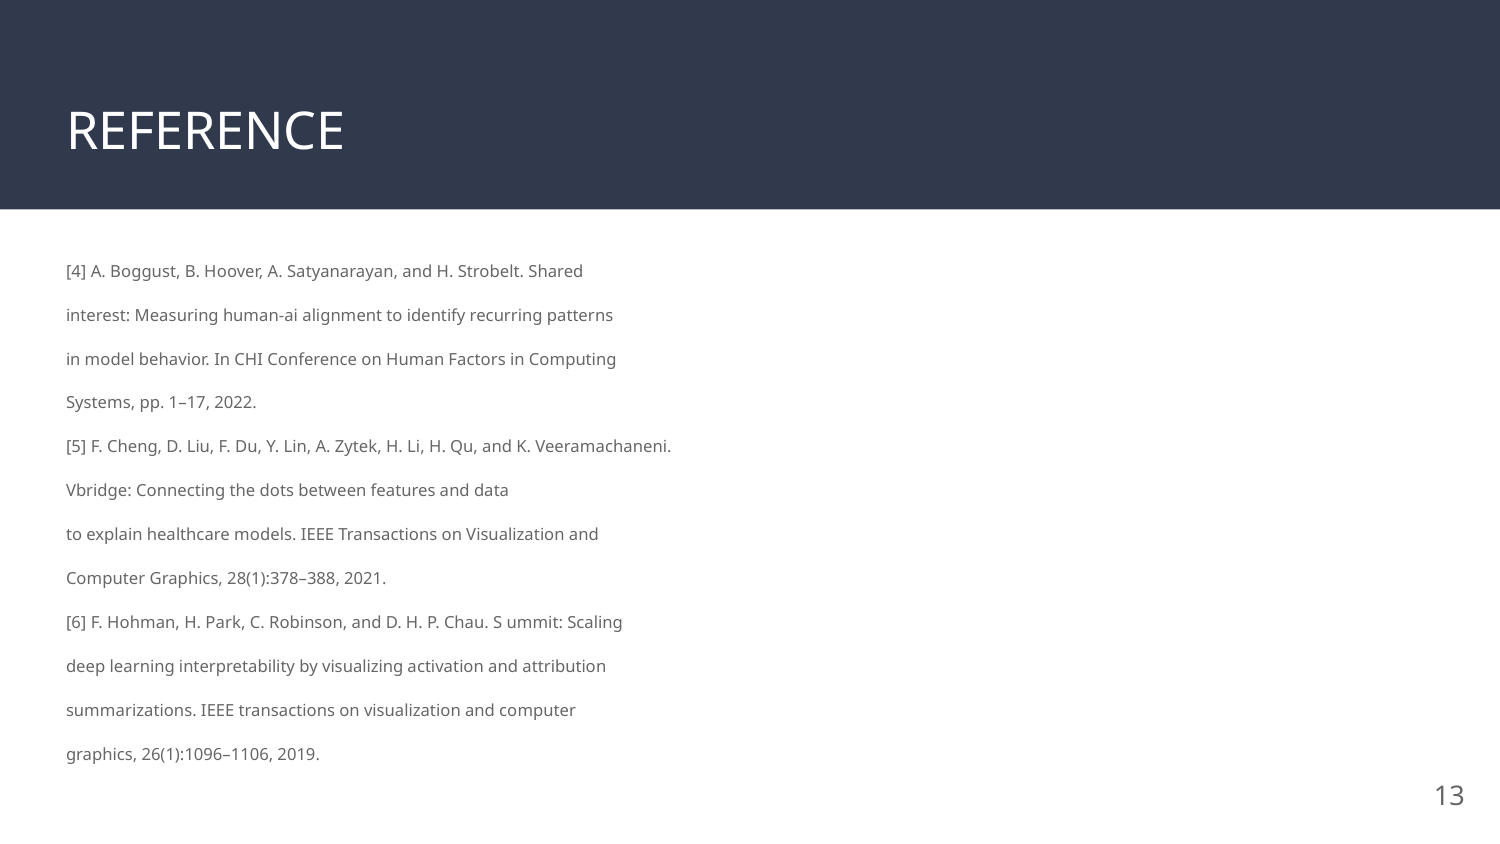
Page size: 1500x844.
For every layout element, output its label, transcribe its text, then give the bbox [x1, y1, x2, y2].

title REFERENCE [51, 82, 1449, 185]
list [4] A. Boggust, B. Hoover, A. Satyanarayan, and H. Strobelt. Shared interest: Measuring human-ai alignment to identify recurring patterns in model behavior. In CHI Conference on Human Factors in Computing Systems, pp. 1–17, 2022. [5] F. Cheng, D. Liu, F. Du, Y. Lin, A. Zytek, H. Li, H. Qu, and K. Veeramachaneni. Vbridge: Connecting the dots between features and data to explain healthcare models. IEEE Transactions on Visualization and Computer Graphics, 28(1):378–388, 2021. [6] F. Hohman, H. Park, C. Robinson, and D. H. P. Chau. S ummit: Scaling deep learning interpretability by visualizing activation and attribution summarizations. IEEE transactions on visualization and computer graphics, 26(1):1096–1106, 2019. [51, 247, 1466, 812]
slide_number ‹#› [1389, 764, 1480, 830]
